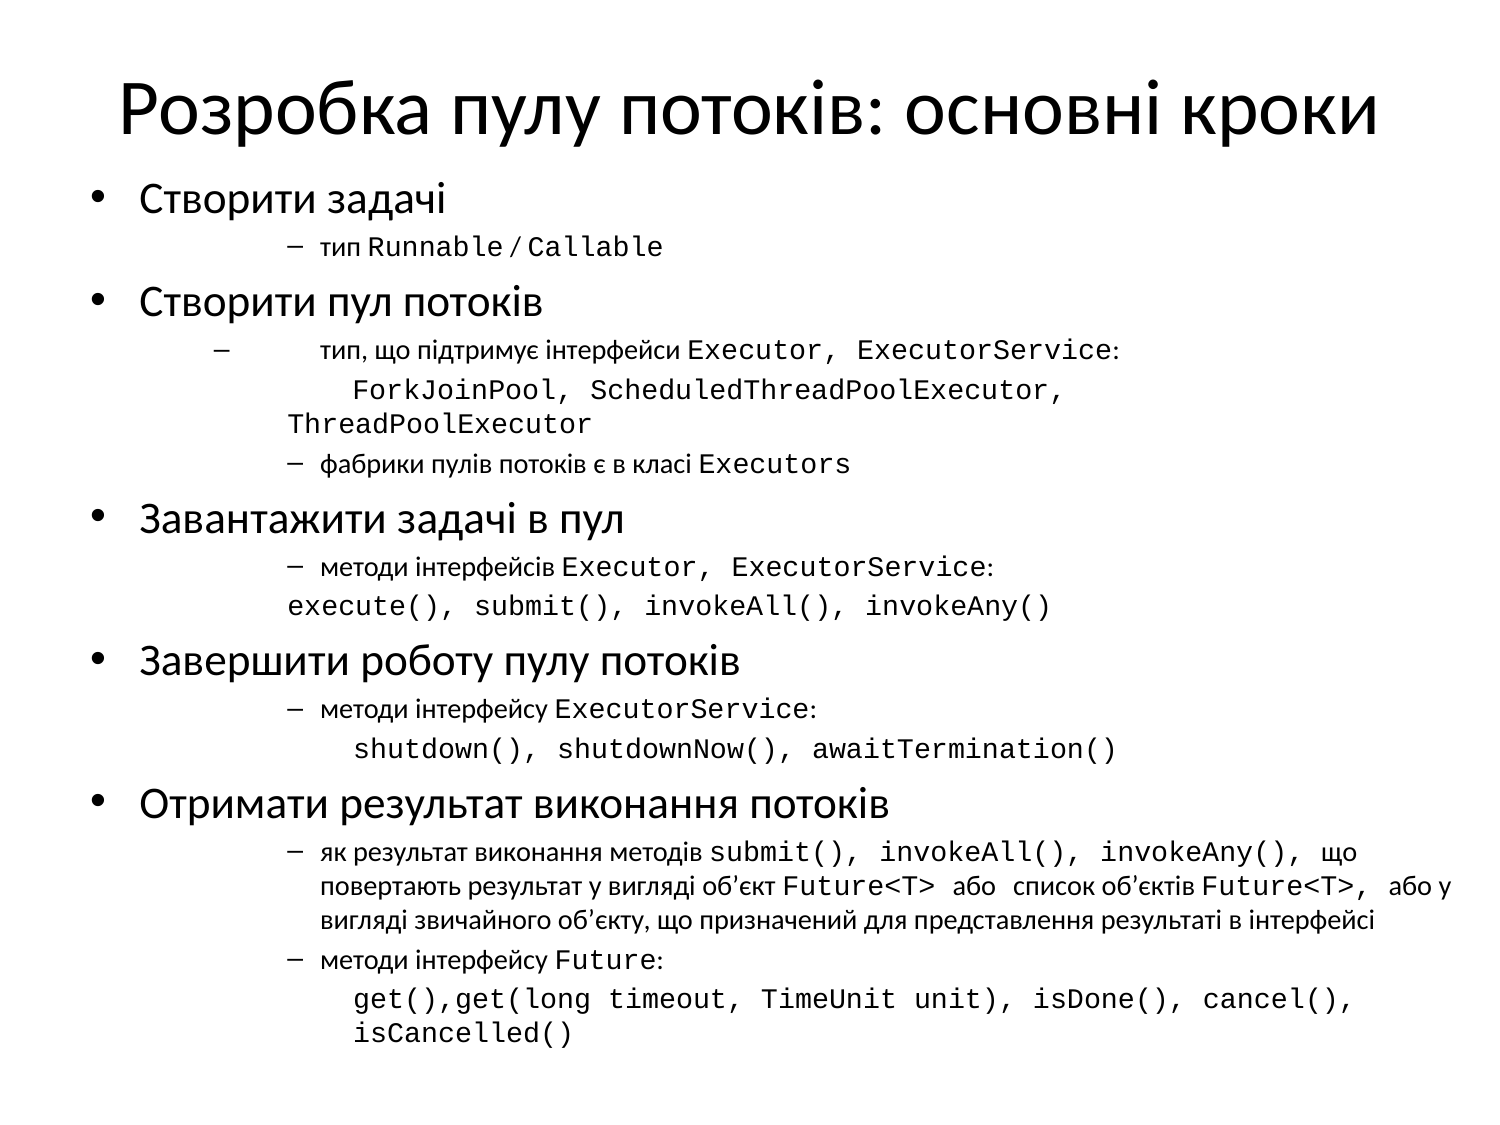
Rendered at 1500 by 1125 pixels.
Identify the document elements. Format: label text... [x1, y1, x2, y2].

title Розробка пулу потоків: основні кроки [75, 45, 1425, 160]
list Створити задачі тип Runnable / Callable Створити пул потоків тип, що підтримує інтерфейси Executor, ExecutorService: ForkJoinPool, ScheduledThreadPoolExecutor, ThreadPoolExecutor фабрики пулів потоків є в класі Executors Завантажити задачі в пул методи інтерфейсів Executor, ExecutorService: execute(), submit(), invokeAll(), invokeAny() Завершити роботу пулу потоків методи інтерфейсу ExecutorService: shutdown(), shutdownNow(), awaitTermination() Отримати результат виконання потоків як результат виконання методів submit(), invokeAll(), invokeAny(), що повертають результат у вигляді об’єкт Future<T> або список об’єктів Future<T>, або у вигляді звичайного об’єкту, що призначений для представлення результаті в інтерфейсі методи інтерфейсу Future: get(),get(long timeout, TimeUnit unit), isDone(), cancel(), isCancelled() [75, 160, 1473, 1080]
